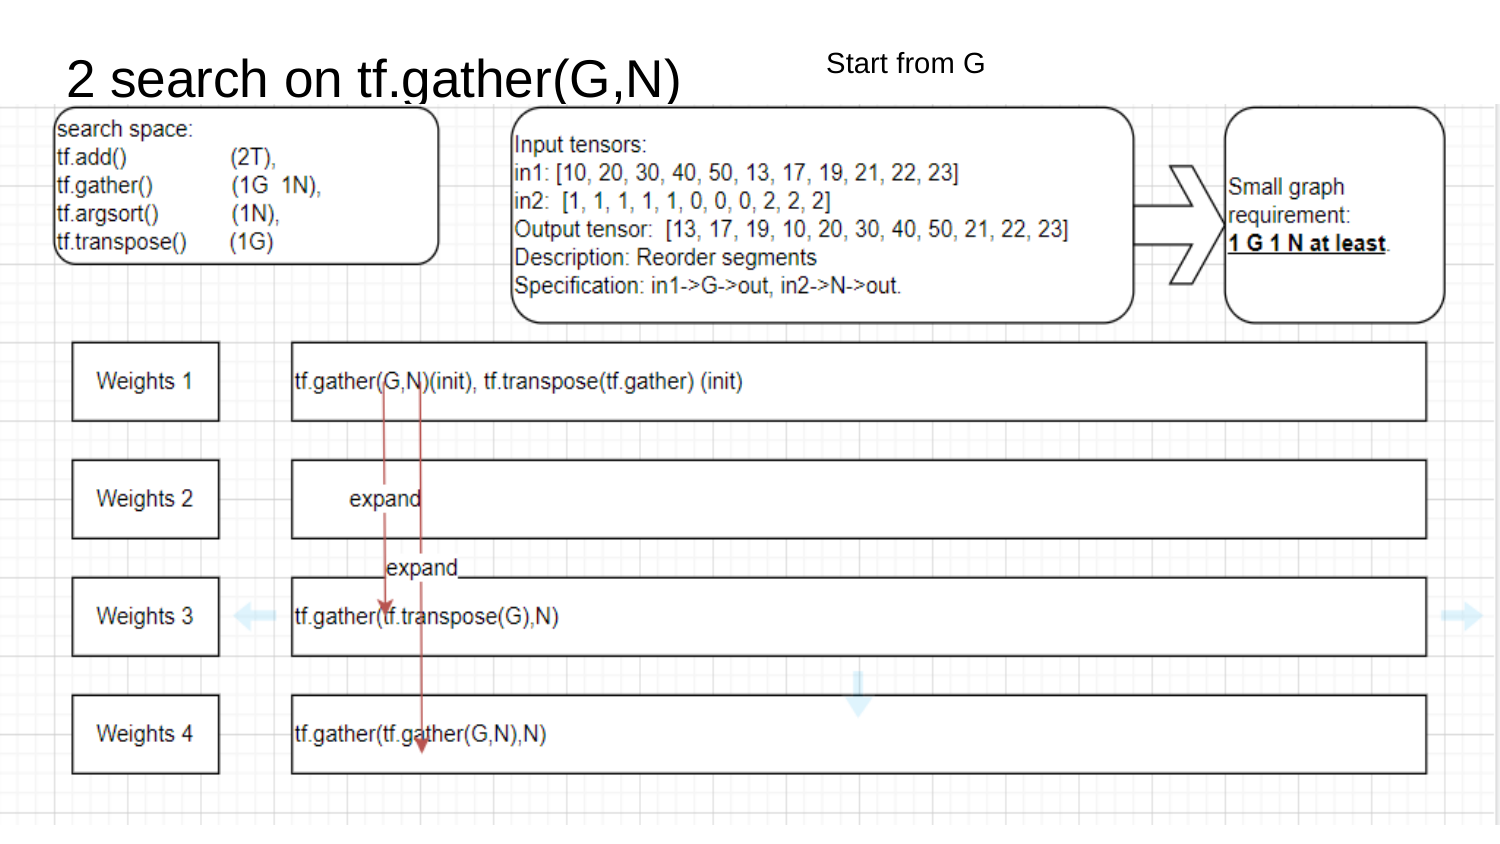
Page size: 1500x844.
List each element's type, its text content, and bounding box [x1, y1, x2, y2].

title 2 search on tf.gather(G,N) [51, 29, 1449, 102]
picture [0, 103, 1500, 826]
text_box Start from G [811, 29, 1500, 95]
